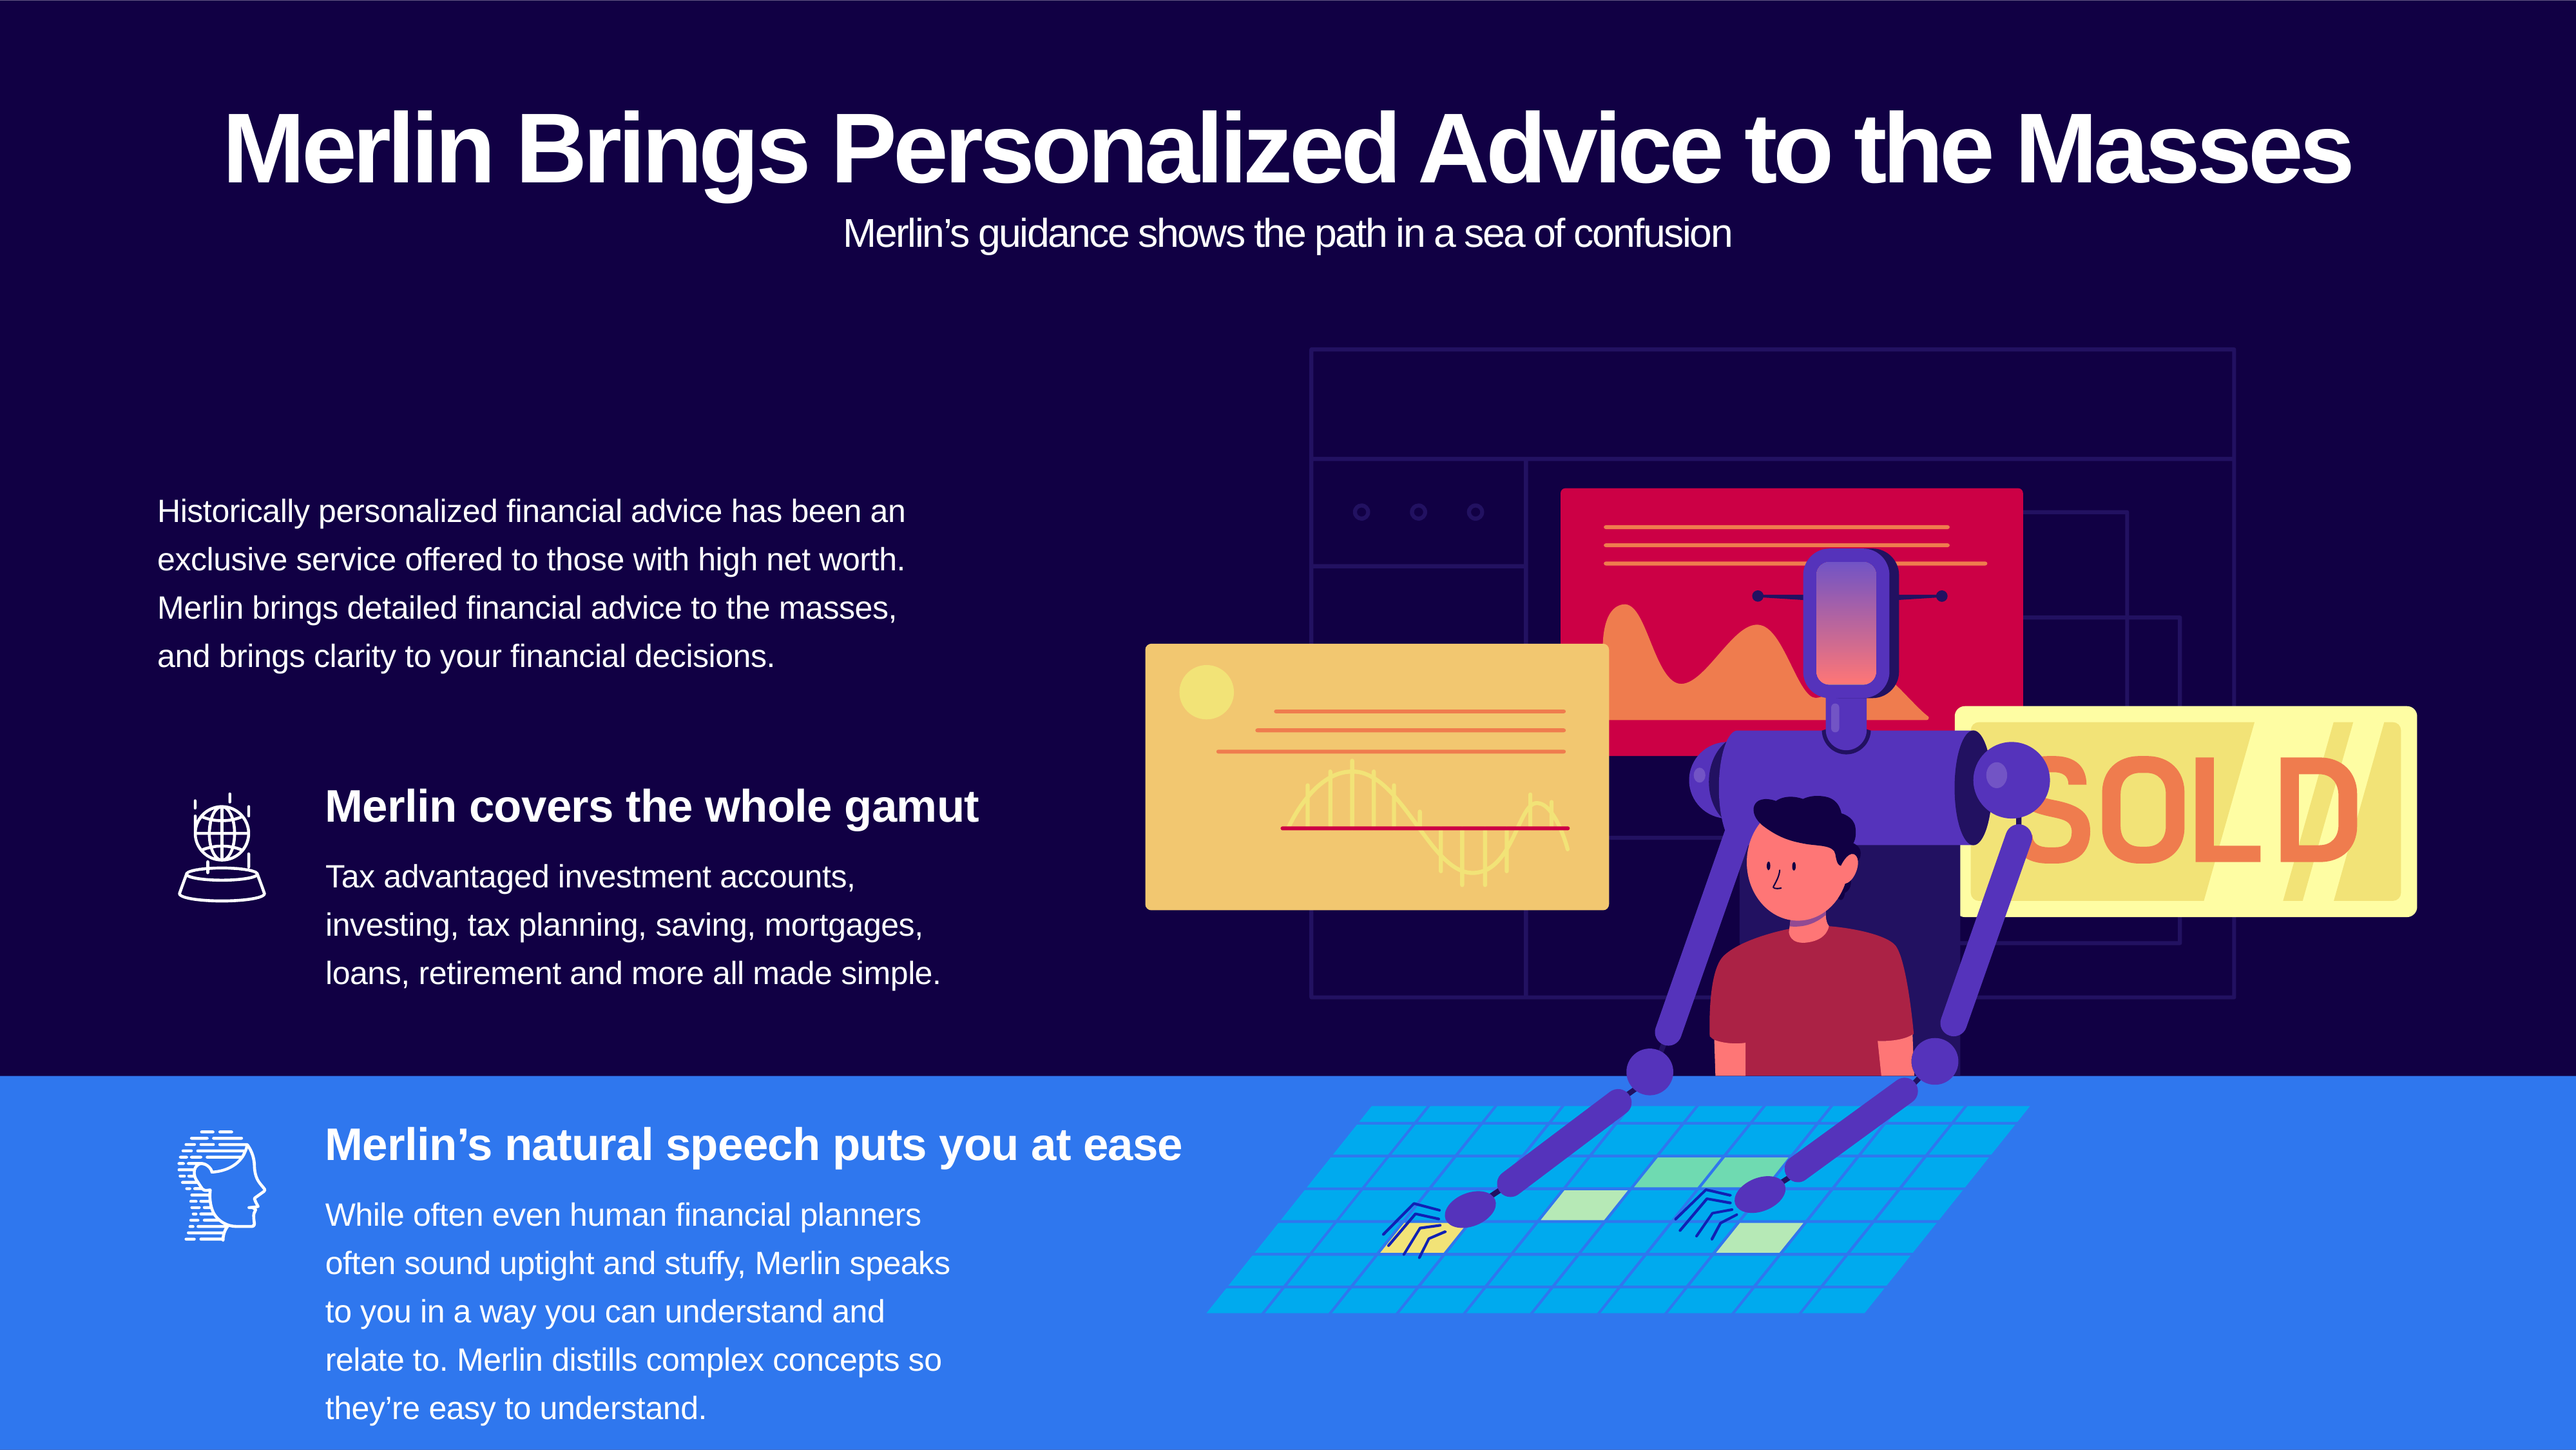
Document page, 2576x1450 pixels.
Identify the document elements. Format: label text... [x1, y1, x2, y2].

text_box [193, 799, 197, 810]
text_box [177, 1143, 267, 1242]
text_box Merlin’s natural speech puts you at ease [320, 1110, 1145, 1175]
text_box Merlin Brings Personalized Advice to the Masses [166, 72, 2411, 194]
text_box While often even human financial planners often sound uptight and stuffy, Merlin speaks to you in a way you can understand and relate to. Merlin distills complex concepts so they’re easy to understand. [320, 1179, 966, 1431]
text_box [200, 1130, 215, 1134]
text_box [178, 852, 266, 903]
text_box [0, 1076, 2576, 1450]
text_box Merlin covers the whole gamut [320, 771, 993, 836]
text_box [1145, 347, 2417, 1342]
text_box [193, 805, 251, 862]
text_box [0, 0, 2576, 1076]
text_box [218, 1130, 233, 1134]
text_box [189, 1137, 209, 1140]
text_box [212, 1137, 244, 1140]
text_box [228, 792, 231, 804]
text_box Merlin’s guidance shows the path in a sea of confusion [166, 194, 2411, 260]
text_box Tax advantaged investment accounts, investing, tax planning, saving, mortgages, loans, retirement and more all made simple. [320, 840, 966, 996]
text_box Historically personalized financial advice has been an exclusive service offered to those with high net worth. Merlin brings detailed financial advice to the masses, and brings clarity to your financial decisions. [152, 475, 918, 679]
